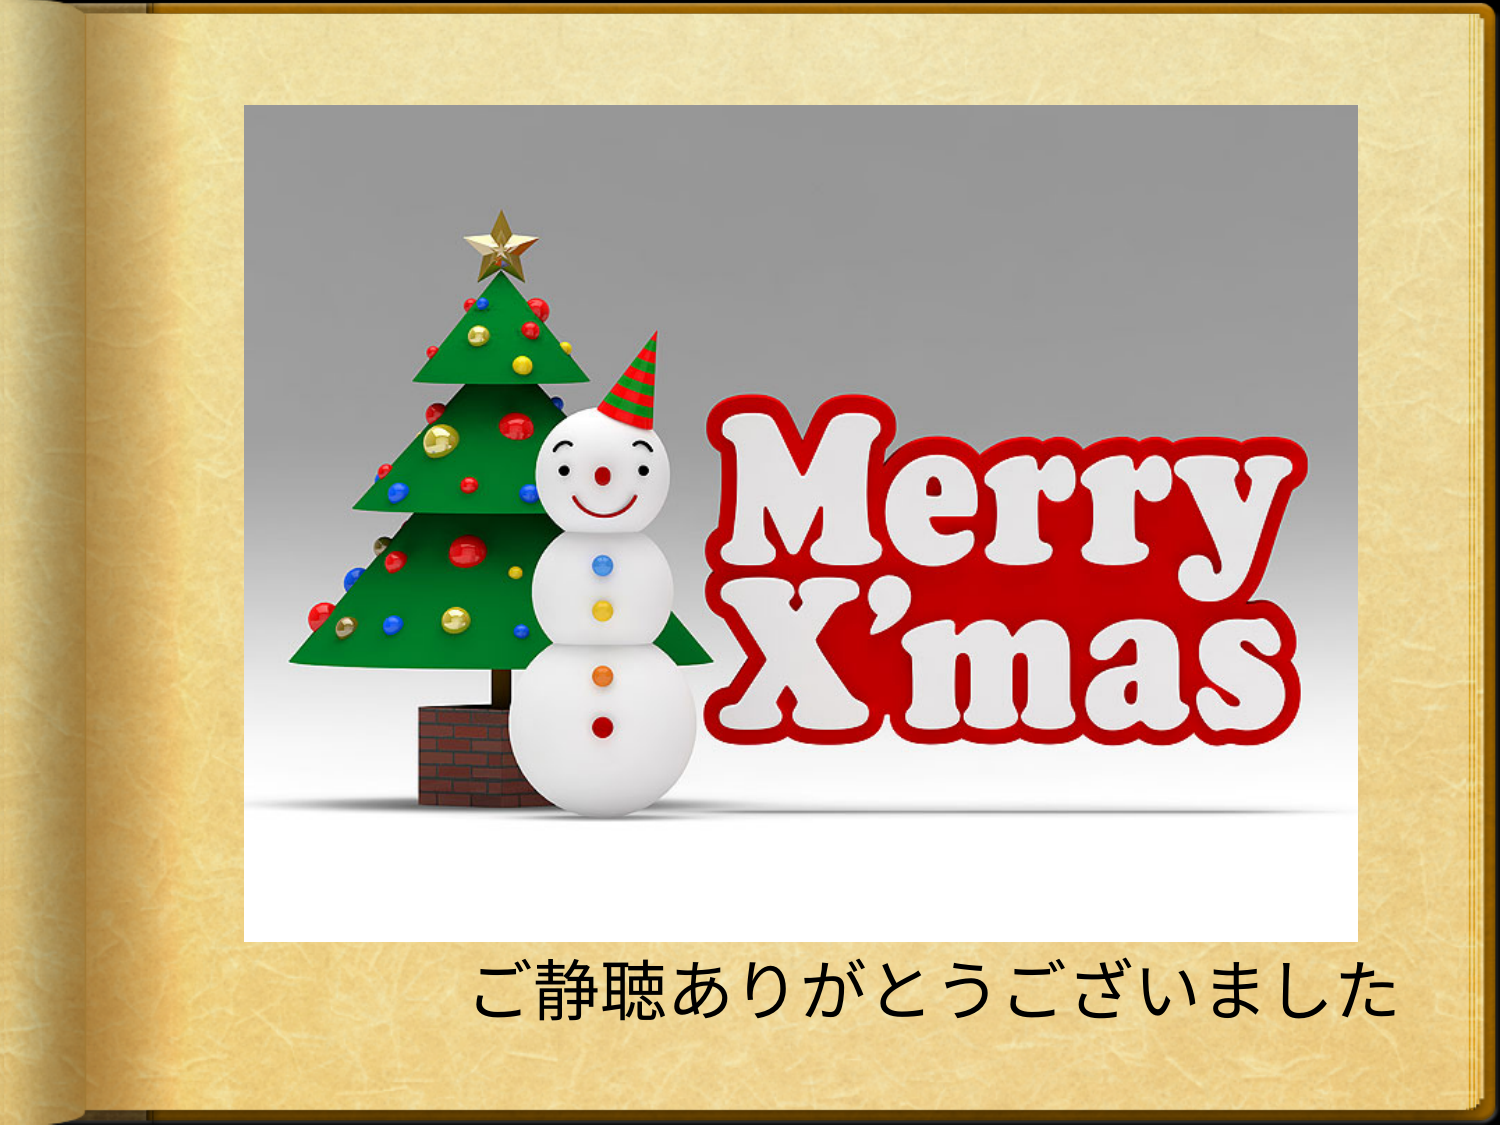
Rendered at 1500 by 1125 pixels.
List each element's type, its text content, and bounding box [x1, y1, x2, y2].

picture [0, 0, 1500, 1125]
text_box ご静聴ありがとうございました [452, 941, 1417, 1036]
